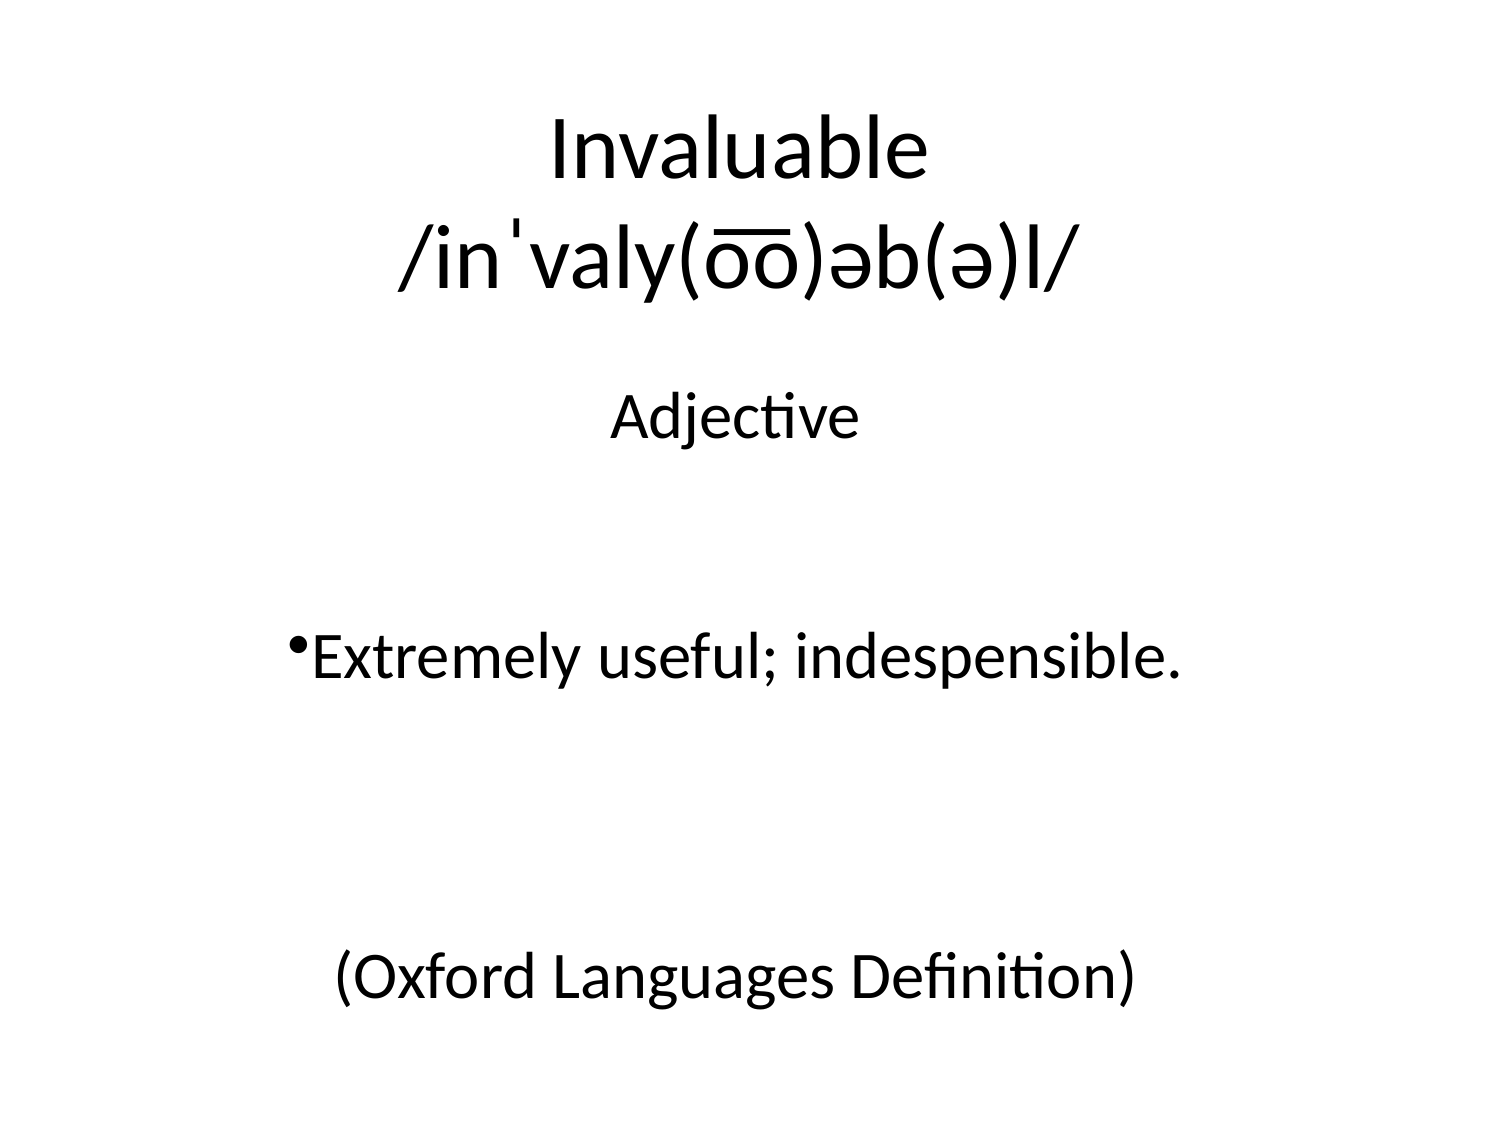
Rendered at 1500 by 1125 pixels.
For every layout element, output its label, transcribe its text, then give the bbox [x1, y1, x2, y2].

subtitle Adjective Extremely useful; indespensible. (Oxford Languages Definition) [105, 364, 1366, 925]
title Invaluable /inˈvaly(o͞o)əb(ə)l/ [102, 76, 1378, 318]
